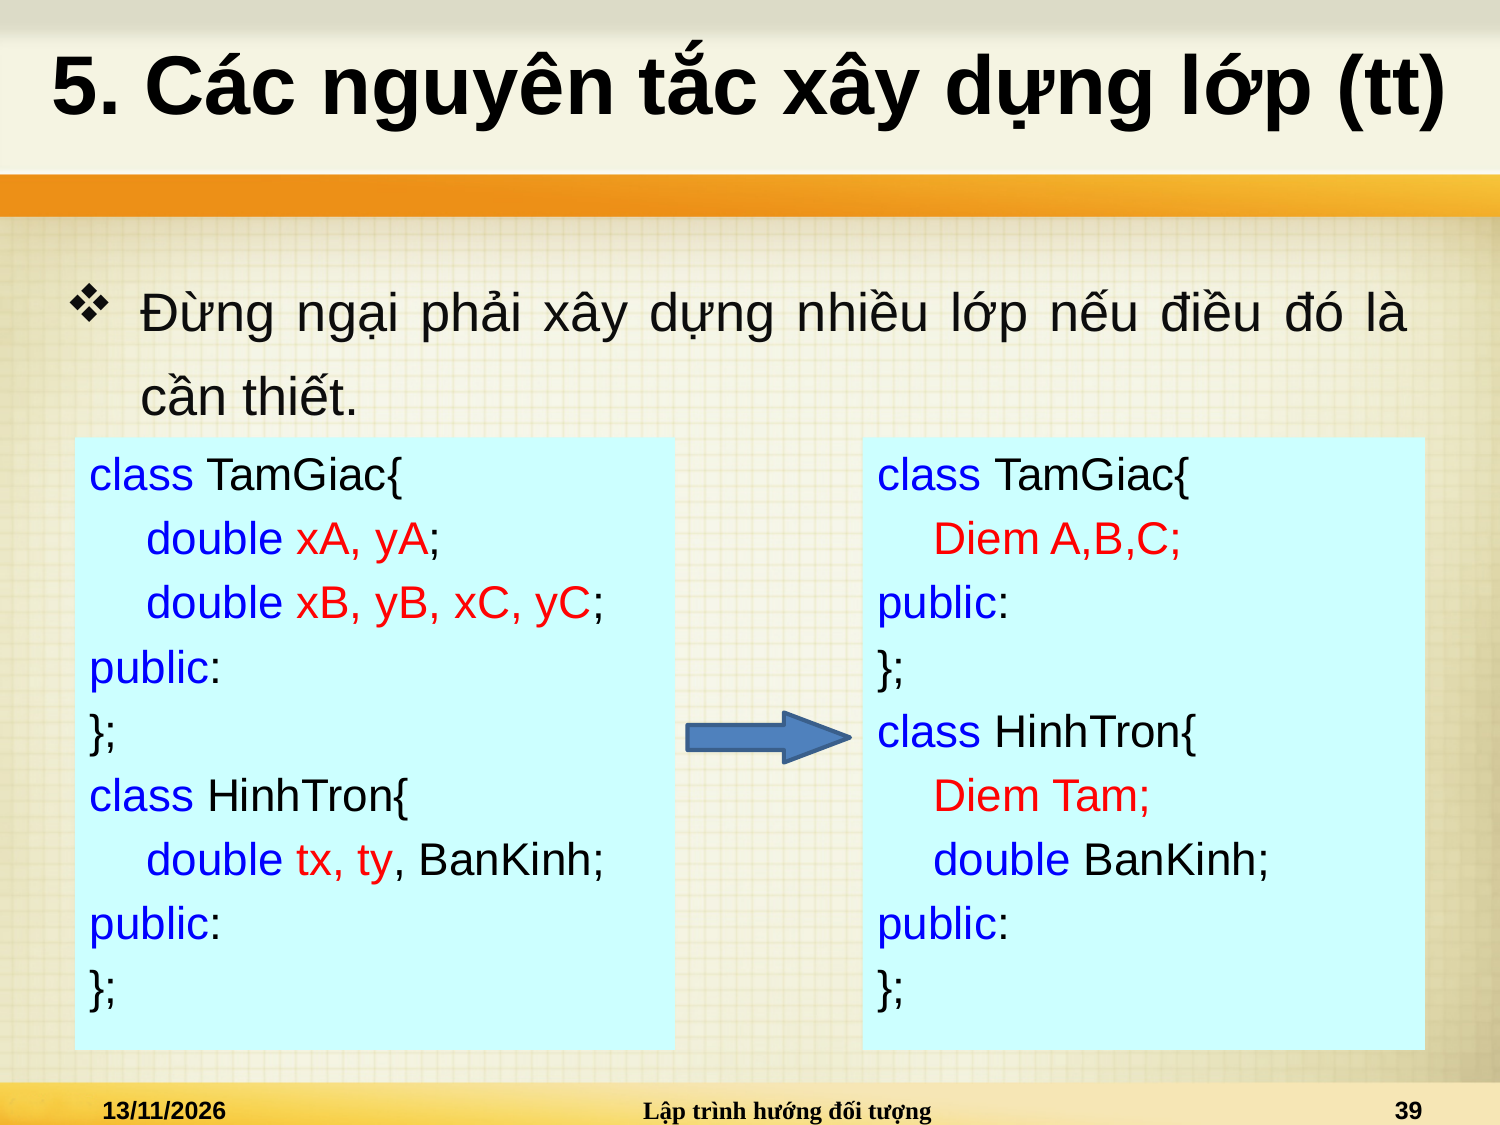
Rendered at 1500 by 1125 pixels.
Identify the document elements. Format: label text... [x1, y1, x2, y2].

footer Lập trình hướng đối tượng [549, 1087, 1025, 1125]
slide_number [87, 1087, 438, 1125]
slide_number 39 [1087, 1087, 1438, 1125]
picture [0, 170, 1500, 1125]
text_box class TamGiac{ Diem A,B,C; public: }; class HinhTron{ Diem Tam; double BanKinh; public: }; [862, 437, 1425, 1050]
list Đừng ngại phải xây dựng nhiều lớp nếu điều đó là cần thiết. [50, 249, 1425, 1058]
text_box [685, 710, 853, 765]
title 5. Các nguyên tắc xây dựng lớp (tt) [0, 0, 1500, 170]
text_box class TamGiac{ double xA, yA; double xB, yB, xC, yC; public: }; class HinhTron{ double tx, ty, BanKinh; public: }; [74, 437, 675, 1050]
